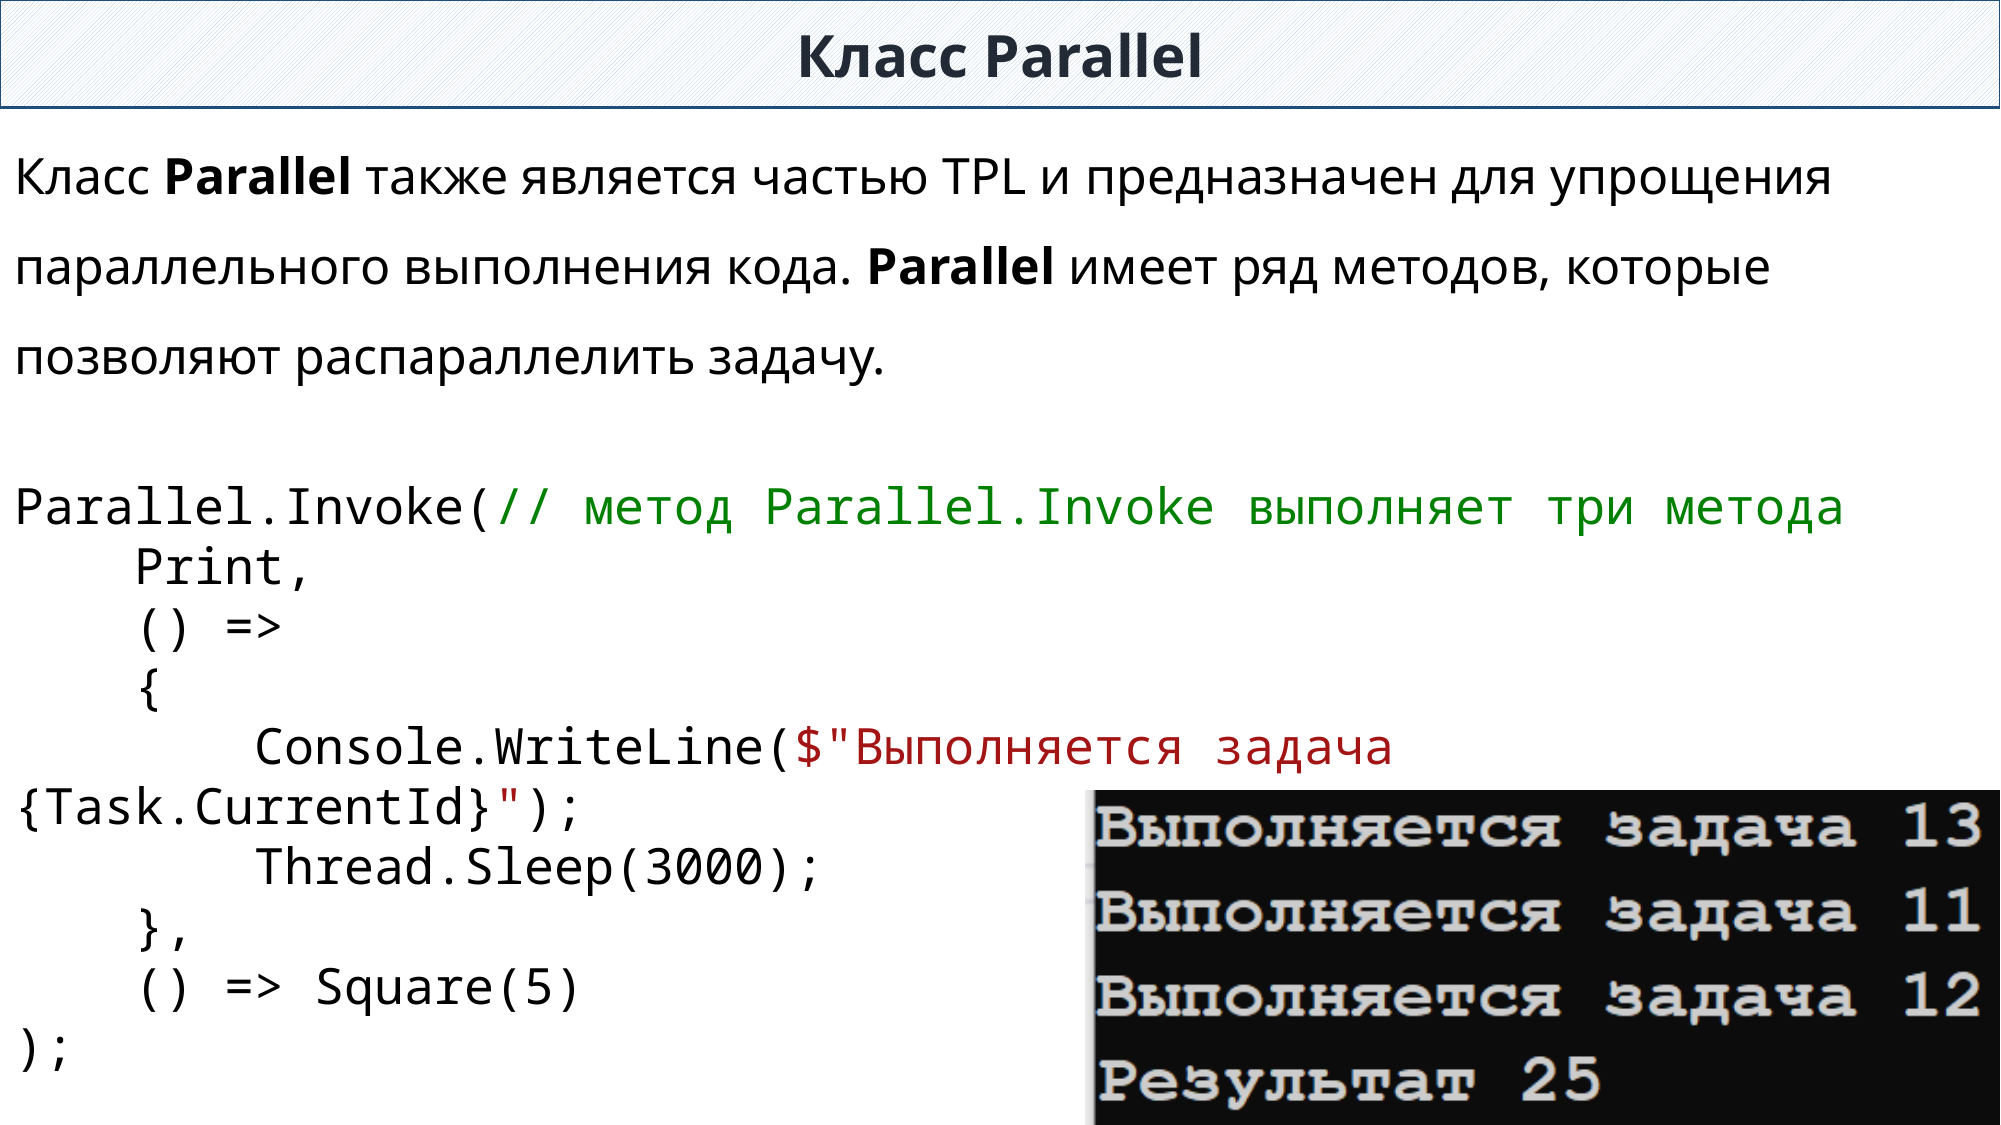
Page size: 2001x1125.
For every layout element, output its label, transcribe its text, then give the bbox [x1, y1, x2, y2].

text_box Класс Parallel также является частью TPL и предназначен для упрощения параллельного выполнения кода. Parallel имеет ряд методов, которые позволяют распараллелить задачу. Parallel.Invoke(// метод Parallel.Invoke выполняет три метода Print, () => { Console.WriteLine($"Выполняется задача {Task.CurrentId}"); Thread.Sleep(3000); }, () => Square(5) ); [0, 108, 2000, 1083]
picture [1085, 790, 2000, 1125]
text_box Класс Parallel [0, 0, 2000, 108]
